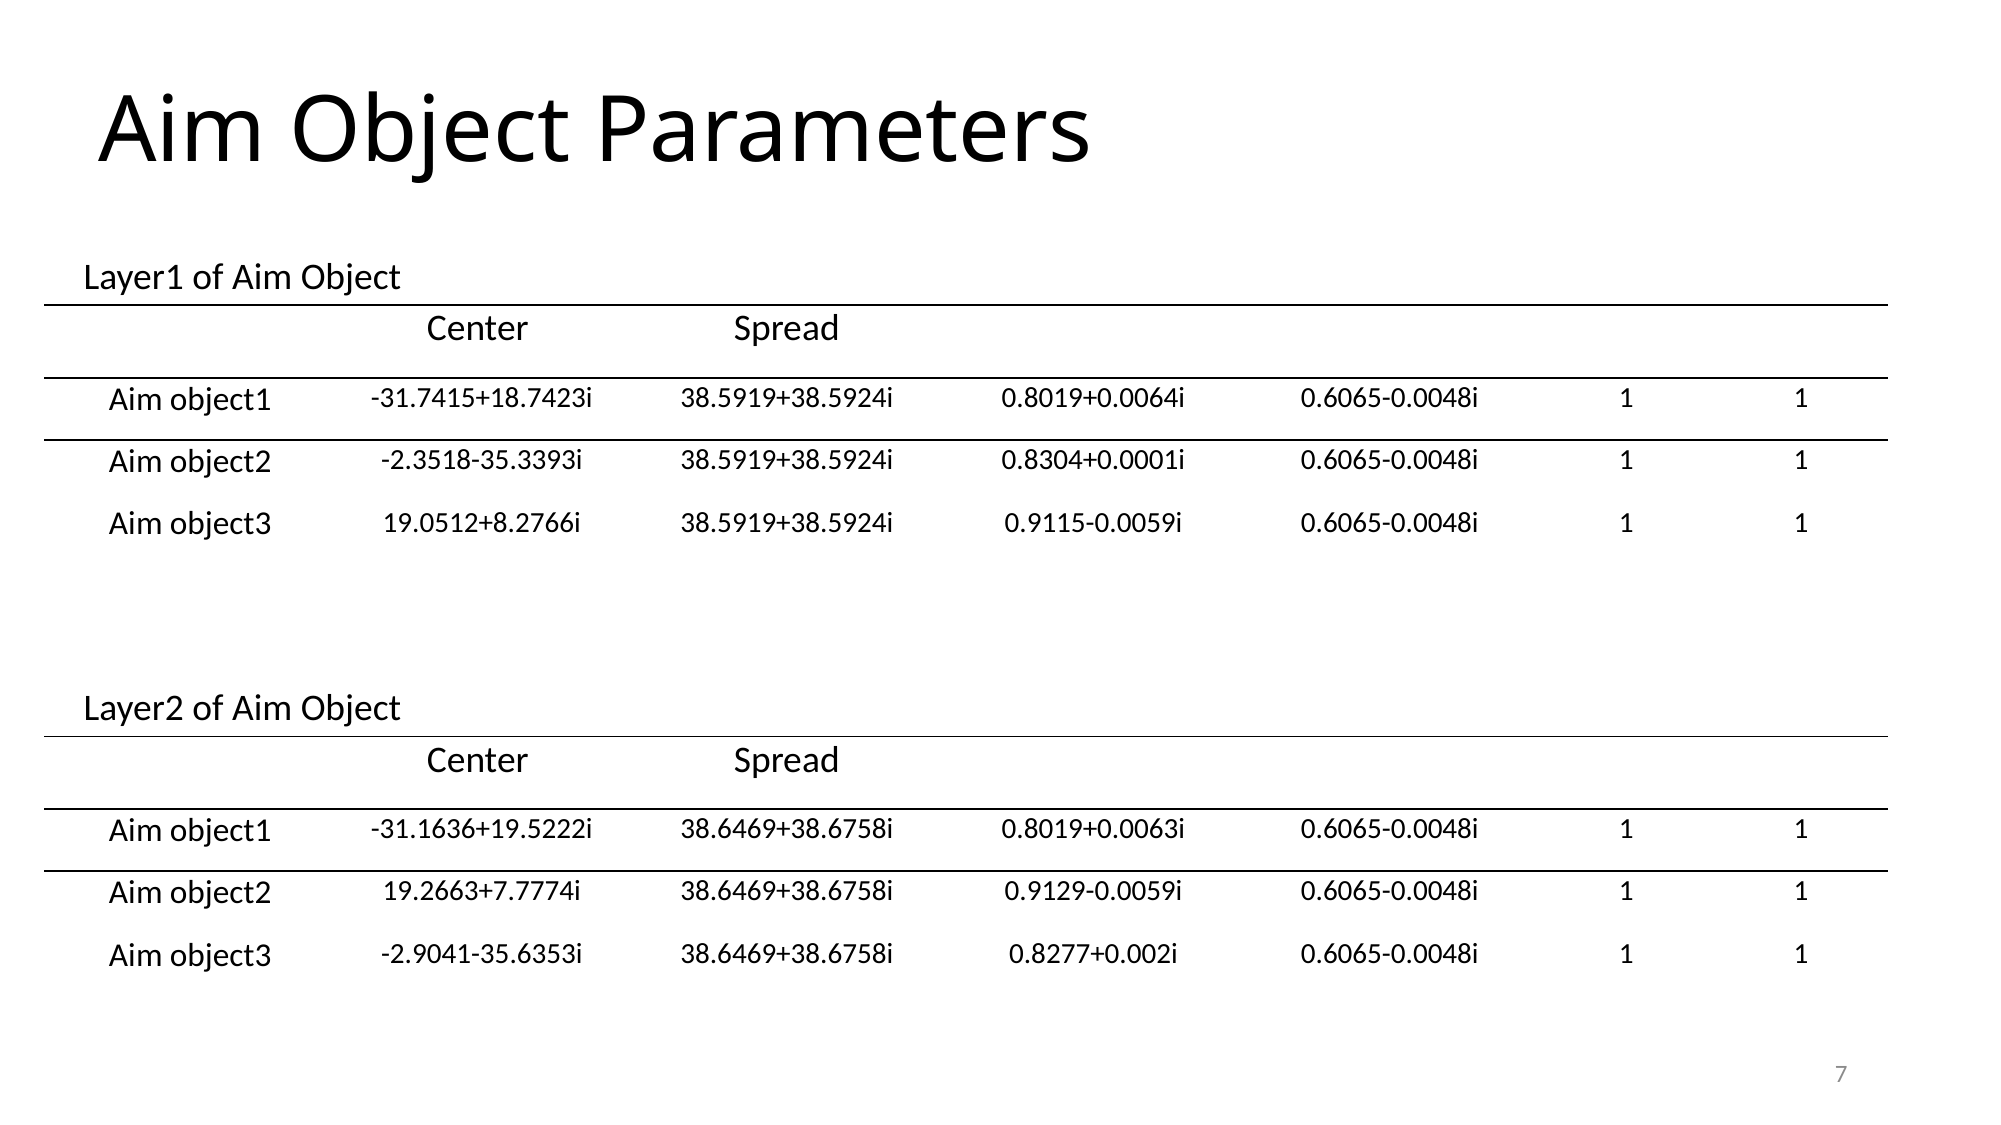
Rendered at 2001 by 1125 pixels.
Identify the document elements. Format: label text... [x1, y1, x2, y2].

text_box Layer1 of Aim Object [68, 244, 417, 305]
slide_number 7 [1412, 1042, 1863, 1103]
title Aim Object Parameters [83, 0, 1733, 264]
text_box Layer2 of Aim Object [68, 675, 417, 736]
